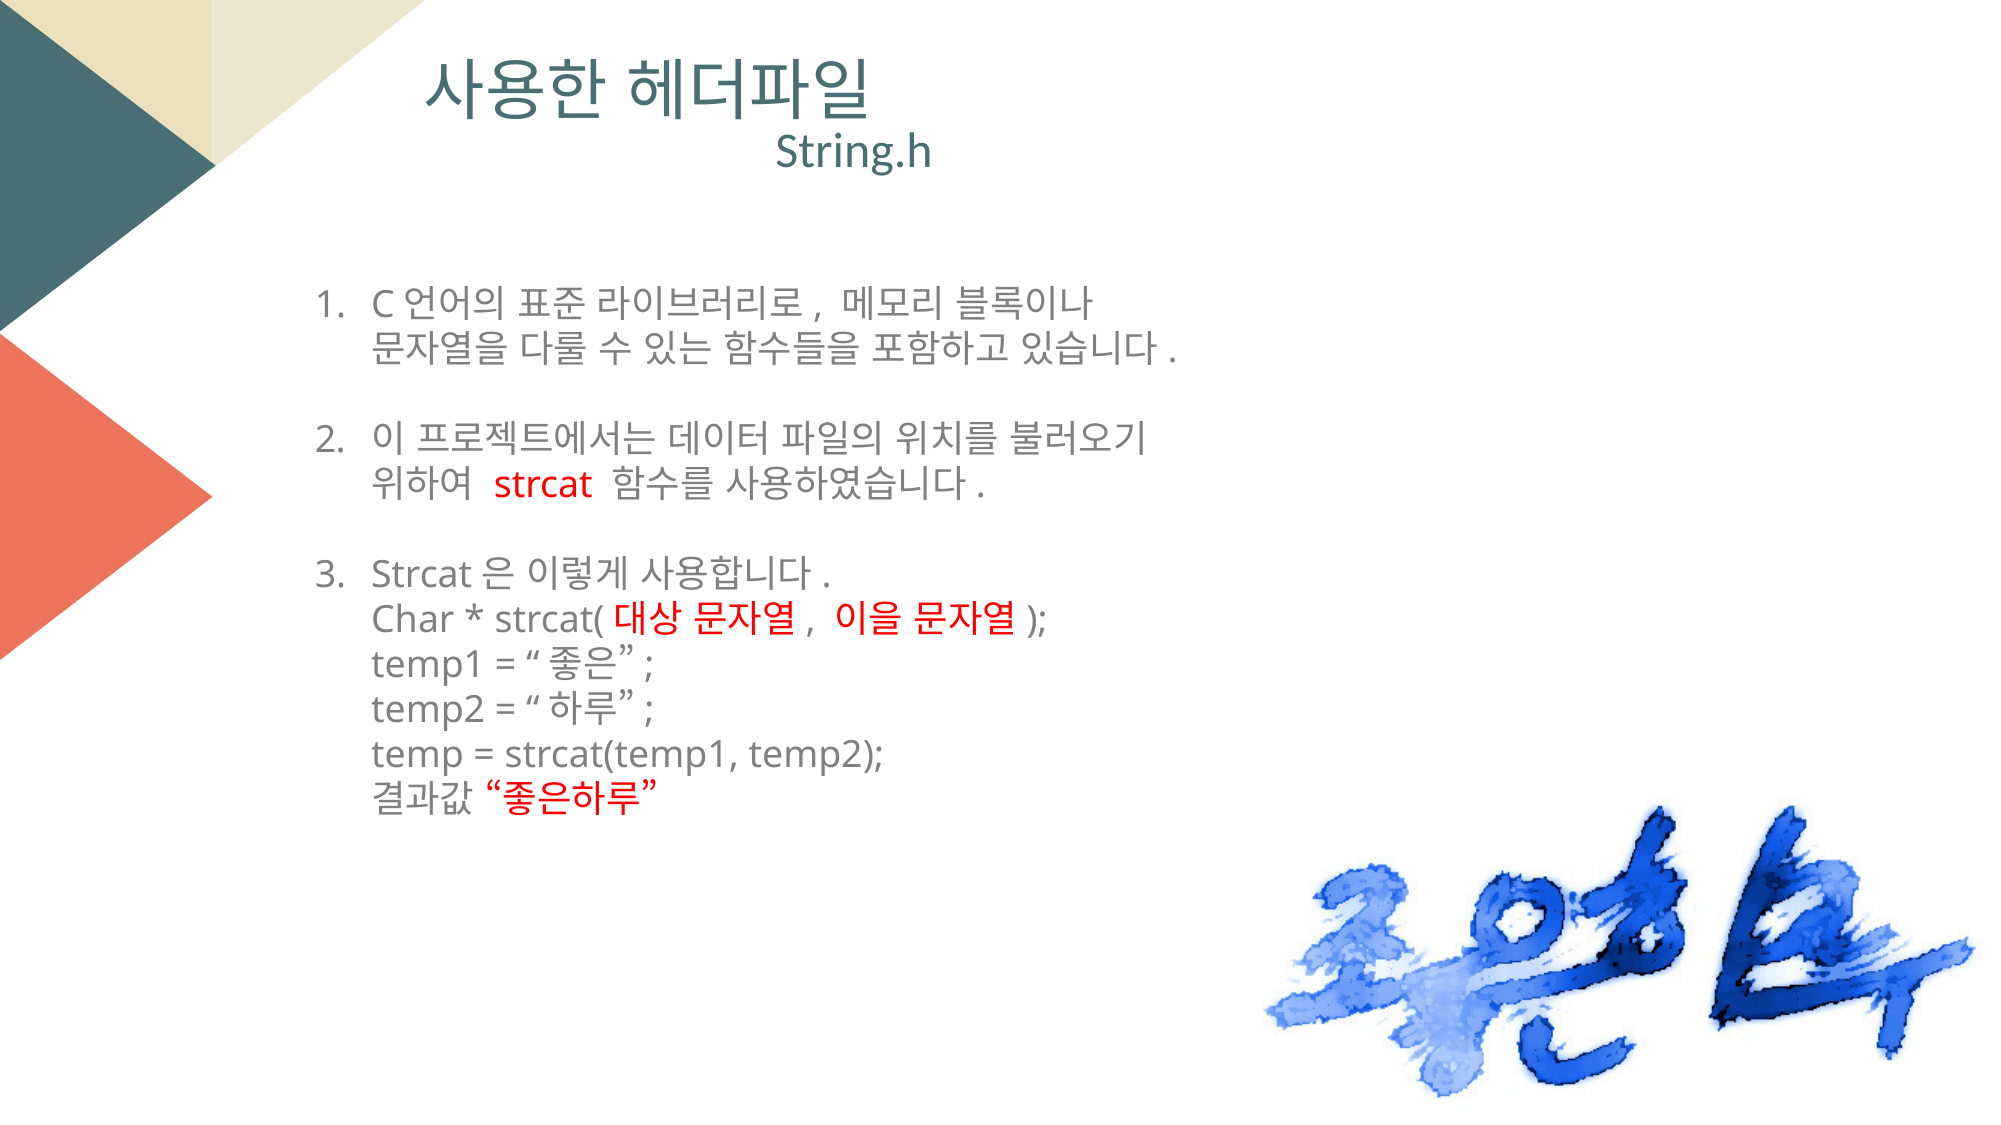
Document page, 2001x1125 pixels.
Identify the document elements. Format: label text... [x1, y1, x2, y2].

text_box 사용한 헤더파일 [408, 49, 1318, 138]
text_box C언어의 표준 라이브러리로, 메모리 블록이나 문자열을 다룰 수 있는 함수들을 포함하고 있습니다. 이 프로젝트에서는 데이터 파일의 위치를 불러오기 위하여 strcat 함수를 사용하였습니다. Strcat은 이렇게 사용합니다. Char * strcat(대상 문자열, 이을 문자열); temp1 = “좋은”; temp2 = “하루”; temp = strcat(temp1, temp2); 결과값 “좋은하루” [299, 272, 1241, 873]
picture [1249, 785, 2000, 1125]
text_box String.h [760, 116, 1670, 206]
